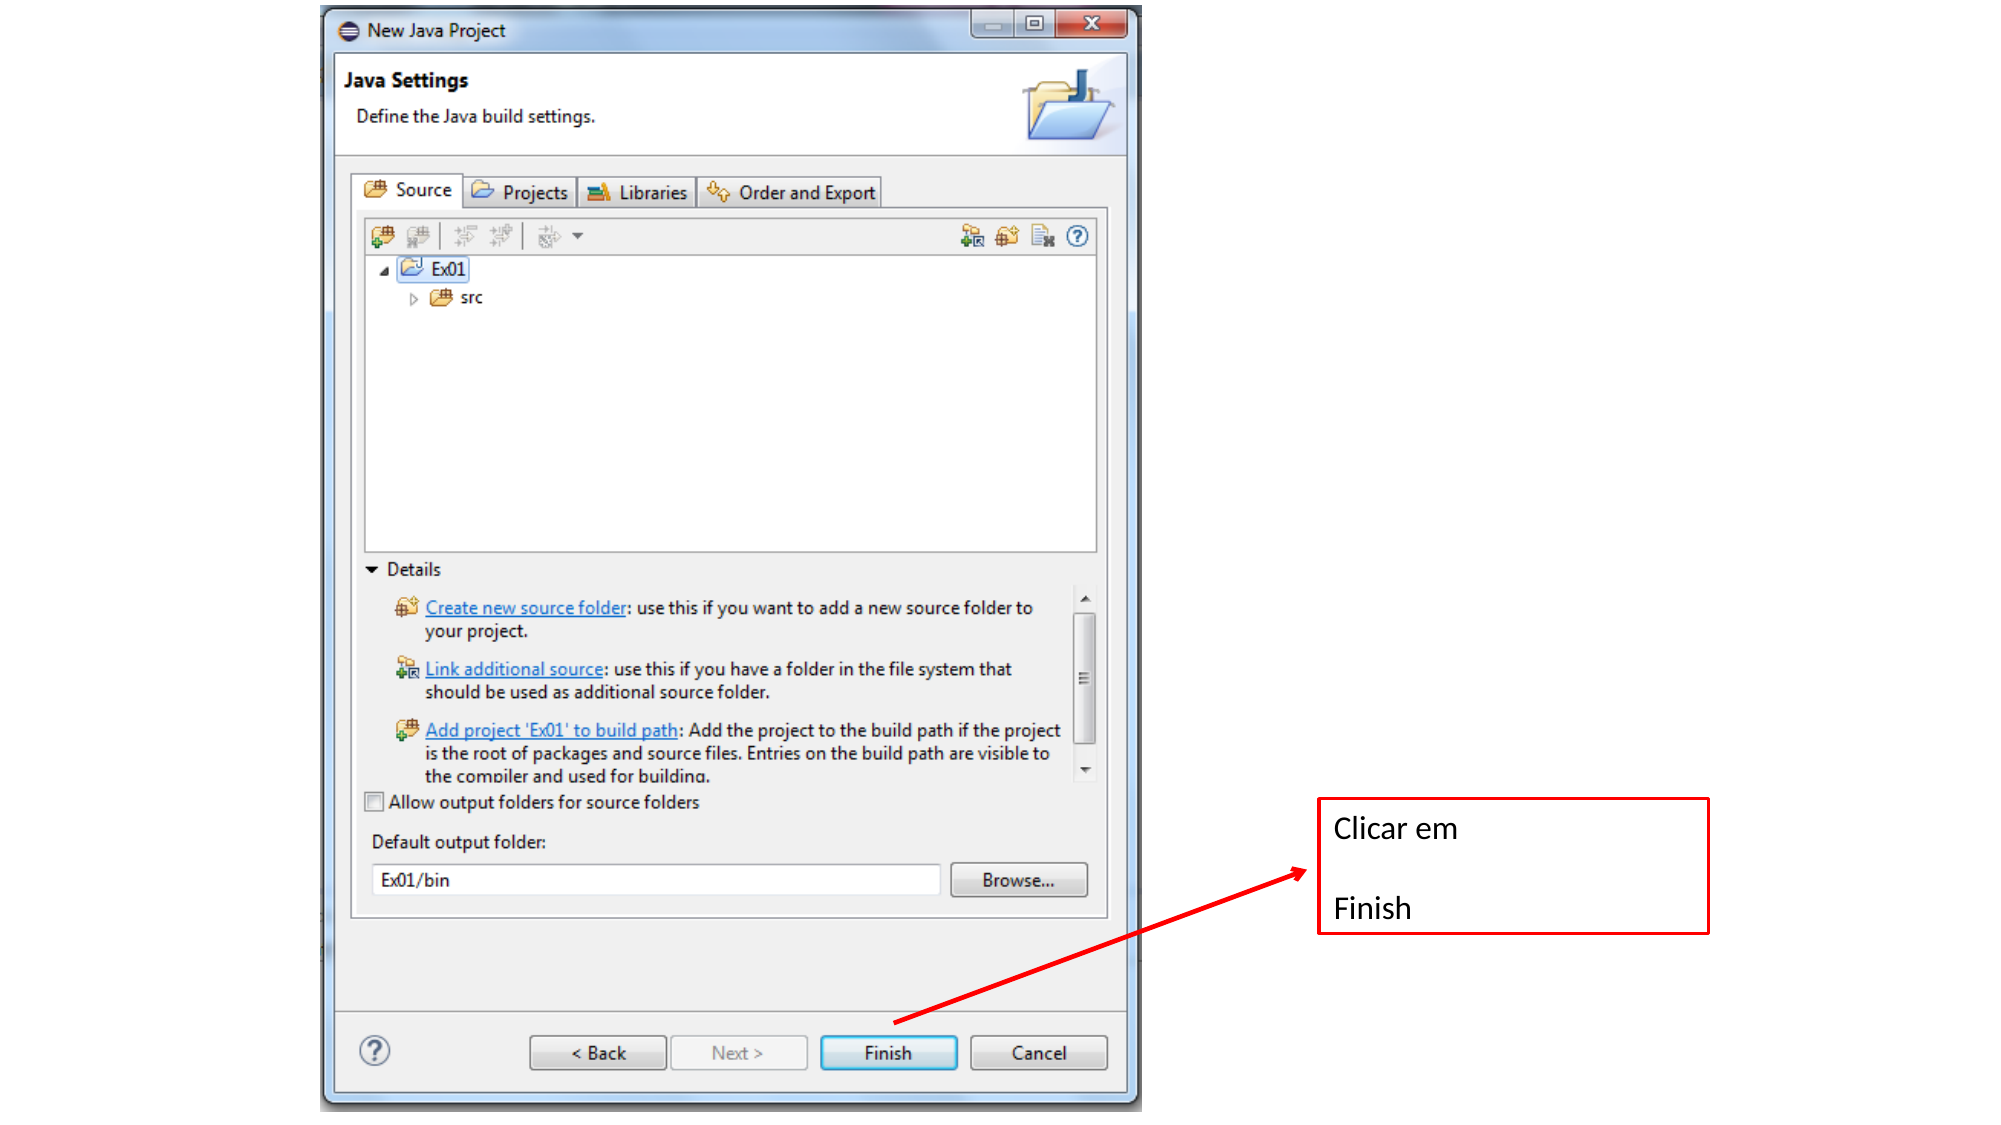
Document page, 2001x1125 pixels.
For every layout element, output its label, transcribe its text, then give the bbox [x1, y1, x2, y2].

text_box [893, 869, 1308, 1024]
picture [320, 5, 1142, 1112]
text_box Clicar em Finish [1318, 798, 1709, 934]
